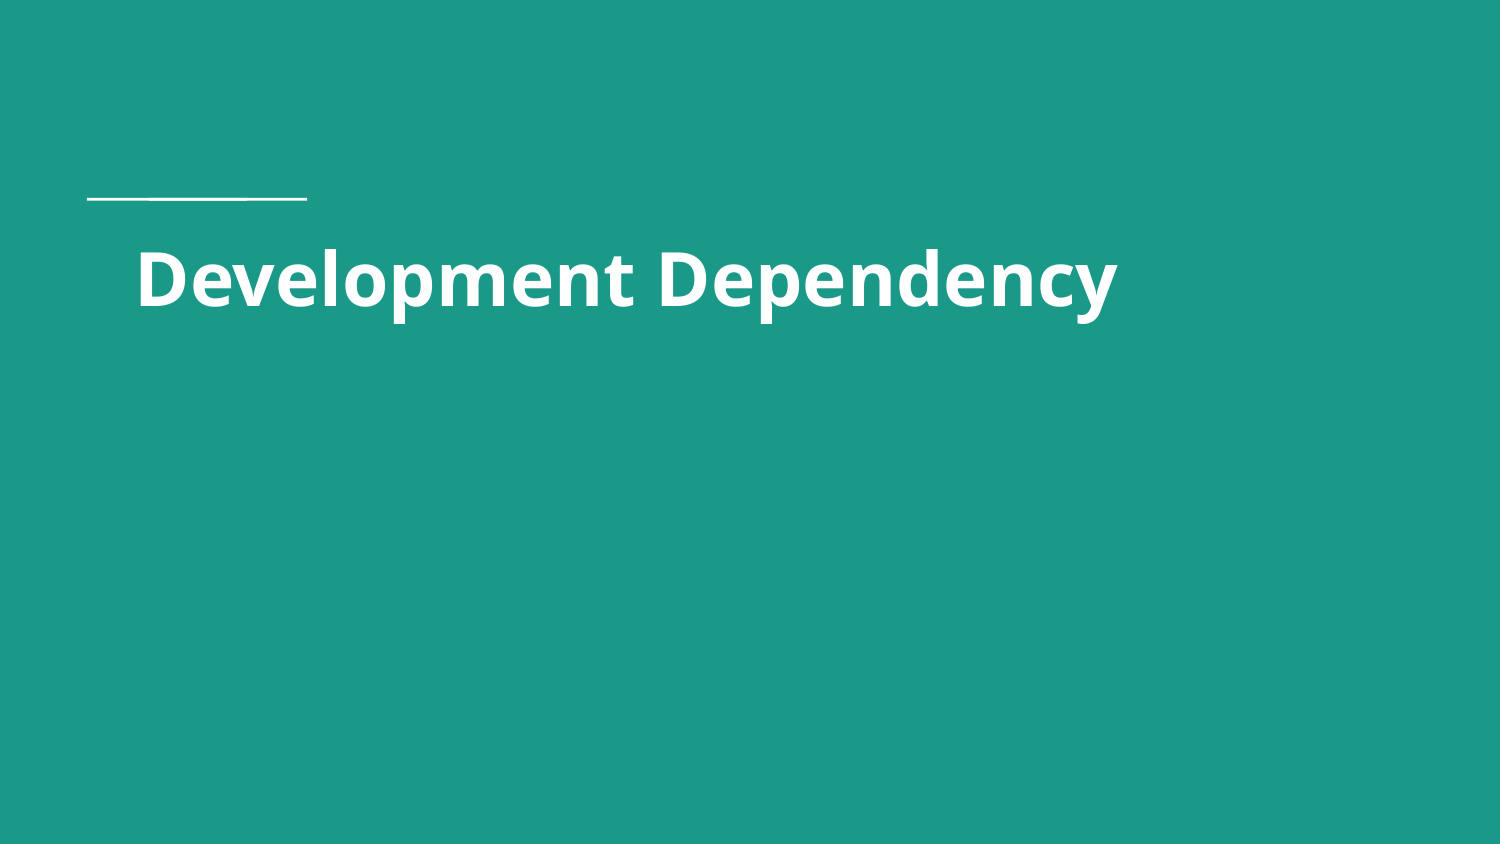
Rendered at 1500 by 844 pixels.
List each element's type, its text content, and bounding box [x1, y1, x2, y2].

title Development Dependency [119, 216, 1381, 466]
